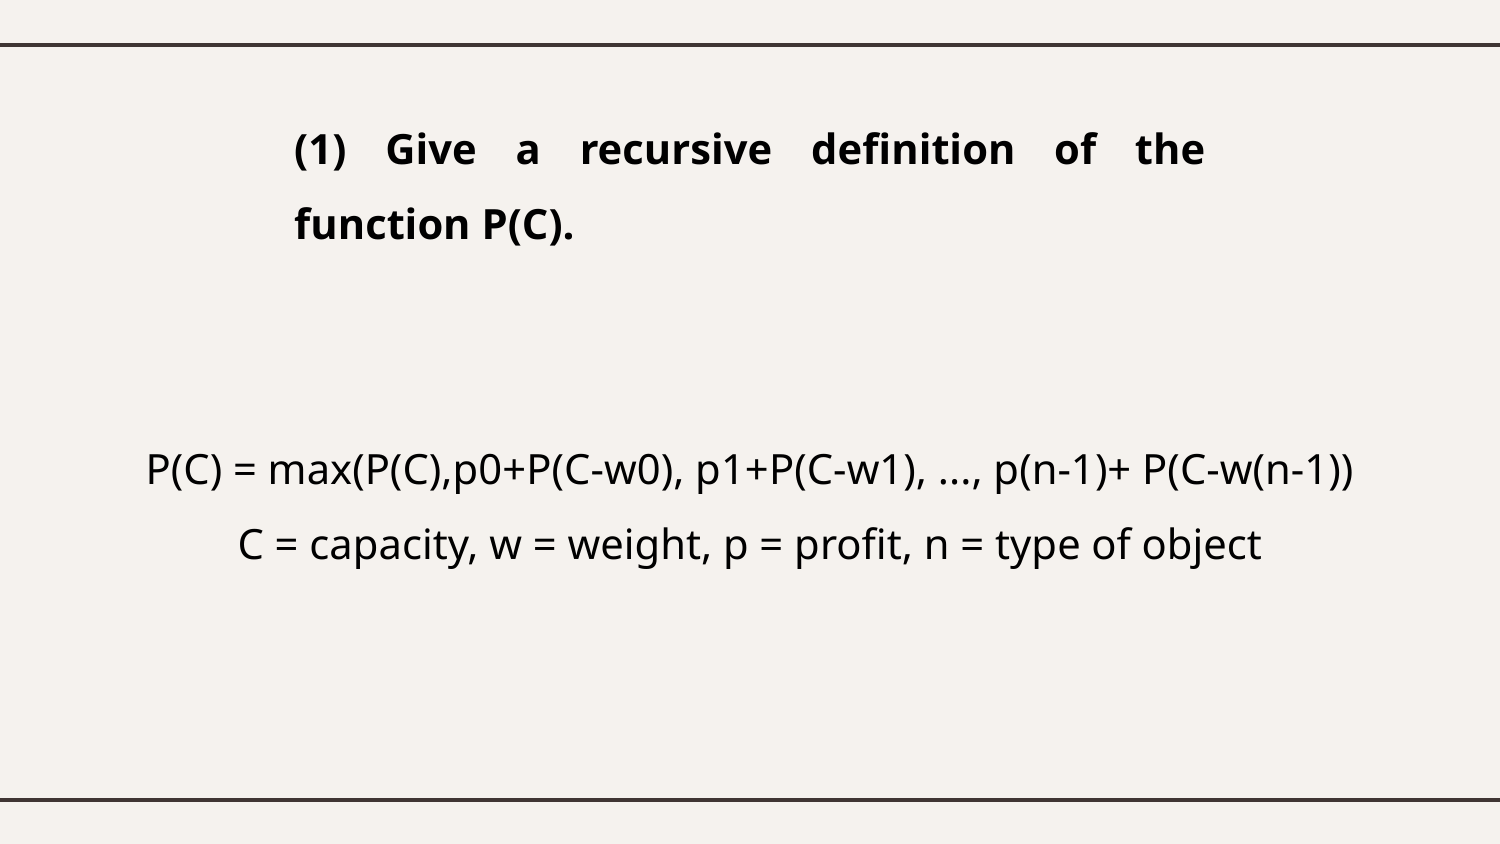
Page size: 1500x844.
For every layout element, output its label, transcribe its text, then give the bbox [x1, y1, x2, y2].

subtitle P(C) = max(P(C),p0+P(C-w0), p1+P(C-w1), ..., p(n-1)+ P(C-w(n-1)) C = capacity, w = weight, p = profit, n = type of object [34, 402, 1466, 641]
subtitle (1) Give a recursive definition of the function P(C). [279, 82, 1221, 402]
